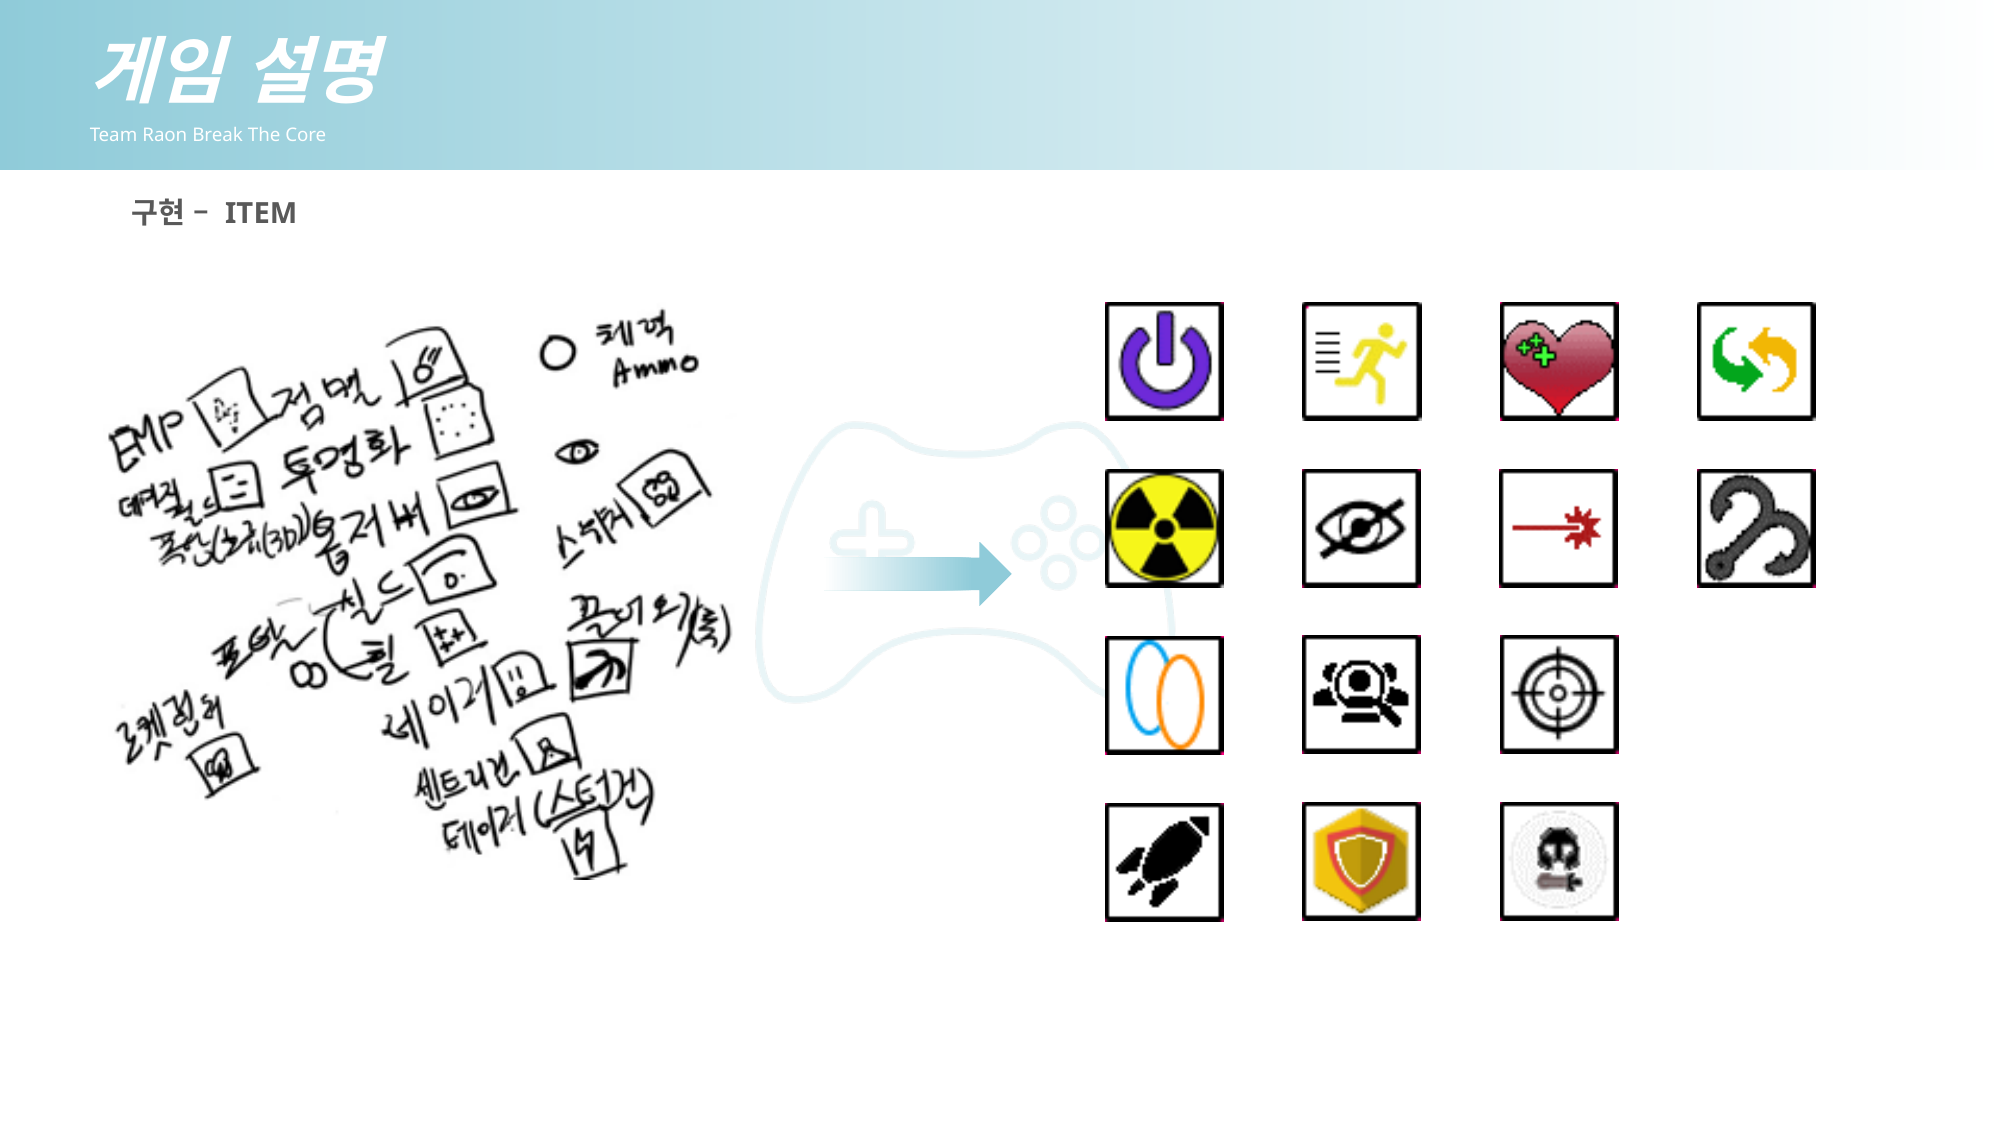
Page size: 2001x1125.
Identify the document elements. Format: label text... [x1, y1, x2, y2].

picture [1500, 302, 1619, 421]
text_box 게임 설명 Team Raon Break The Core [0, 0, 2000, 171]
picture [1697, 302, 1816, 421]
picture [1105, 803, 1224, 922]
picture [103, 302, 1224, 880]
picture [1500, 635, 1619, 754]
picture [1302, 469, 1421, 588]
text_box 구현 – ITEM [117, 169, 597, 237]
picture [1697, 469, 1816, 588]
picture [1499, 469, 1618, 588]
picture [1302, 302, 1422, 421]
picture [1302, 635, 1421, 754]
picture [1302, 802, 1421, 921]
picture [1500, 802, 1619, 921]
